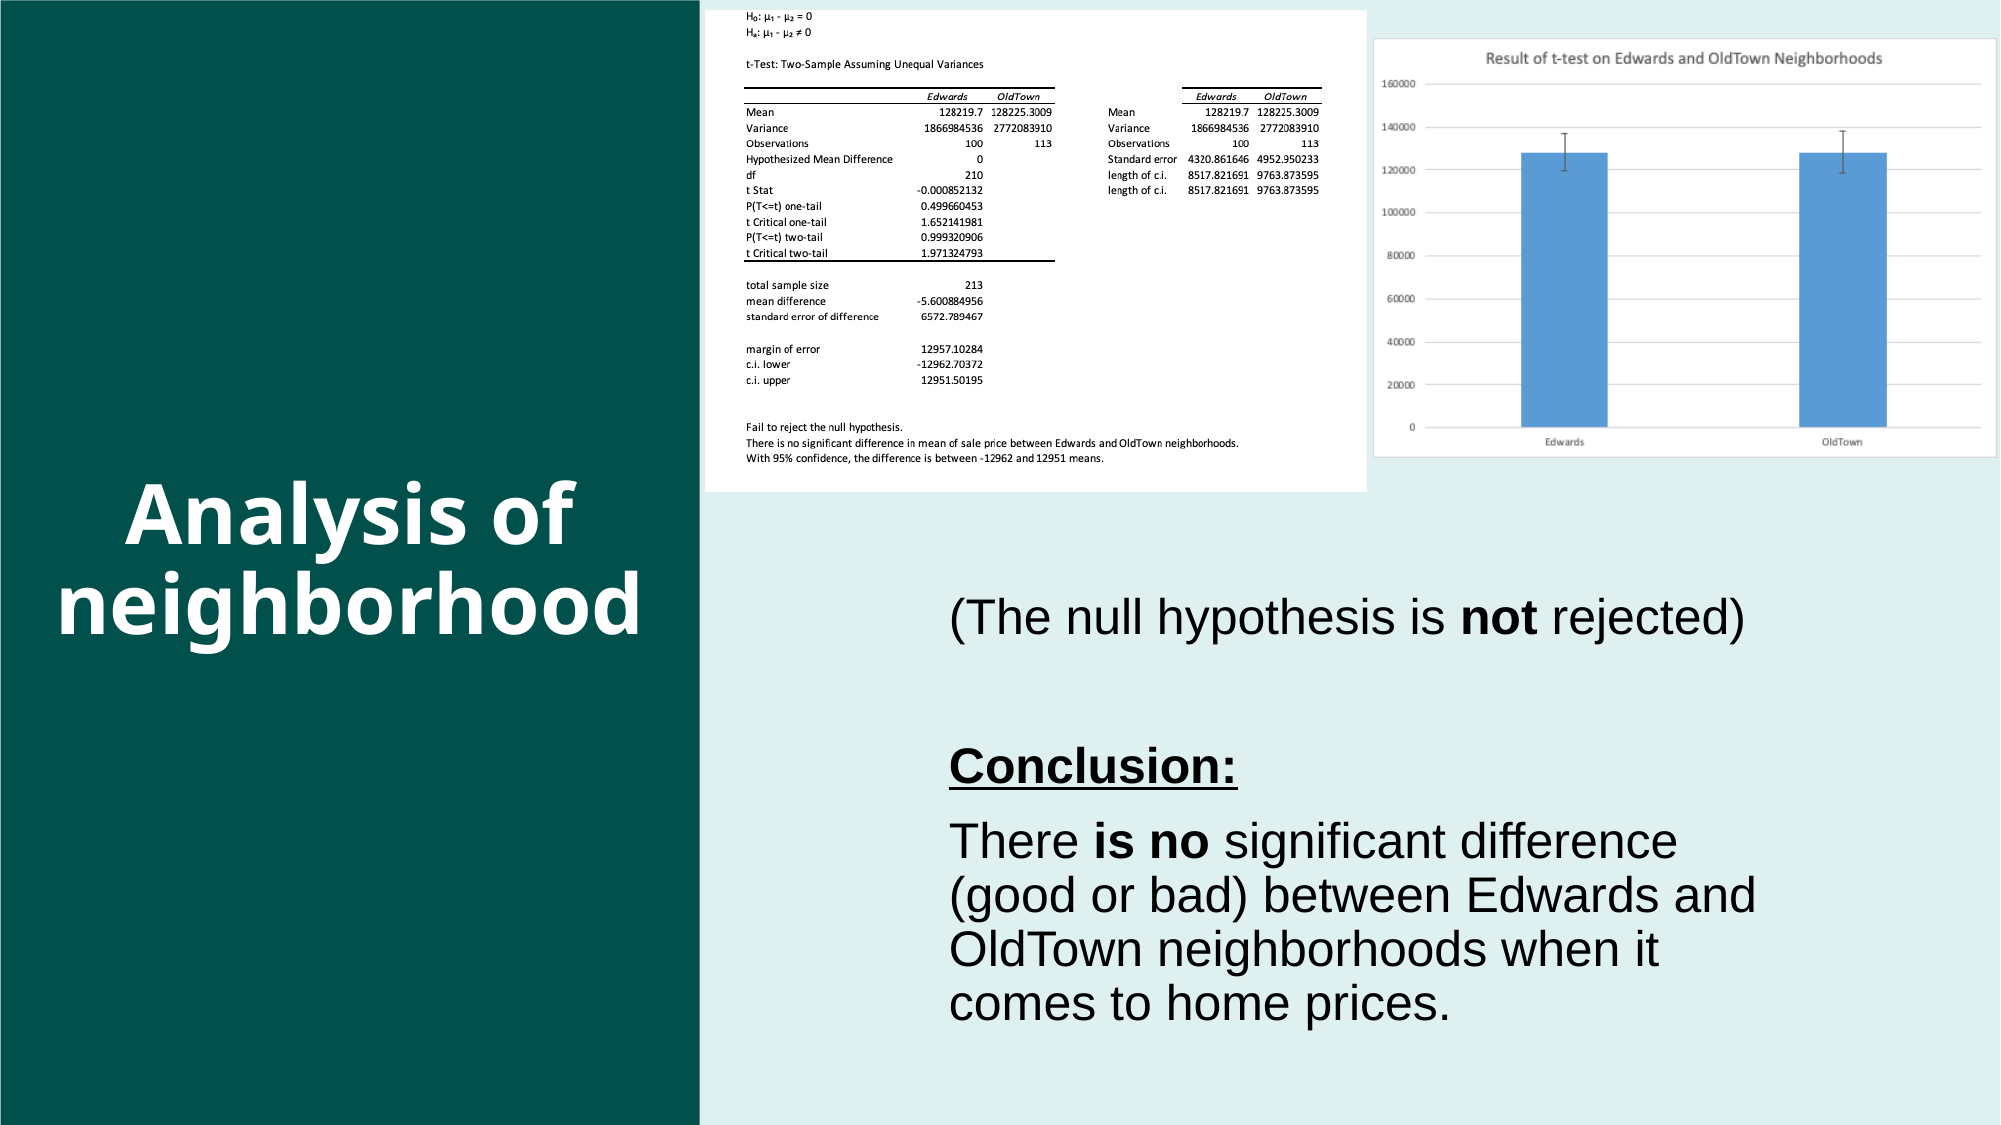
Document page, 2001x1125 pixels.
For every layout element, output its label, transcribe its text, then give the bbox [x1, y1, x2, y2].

picture [1373, 38, 1997, 458]
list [705, 10, 1367, 492]
title Analysis of neighborhood [0, 401, 700, 724]
text_box [0, 0, 701, 1125]
text_box (The null hypothesis is not rejected) Conclusion: There is no significant difference (good or bad) between Edwards and OldTown neighborhoods when it comes to home prices. [933, 562, 1800, 1061]
